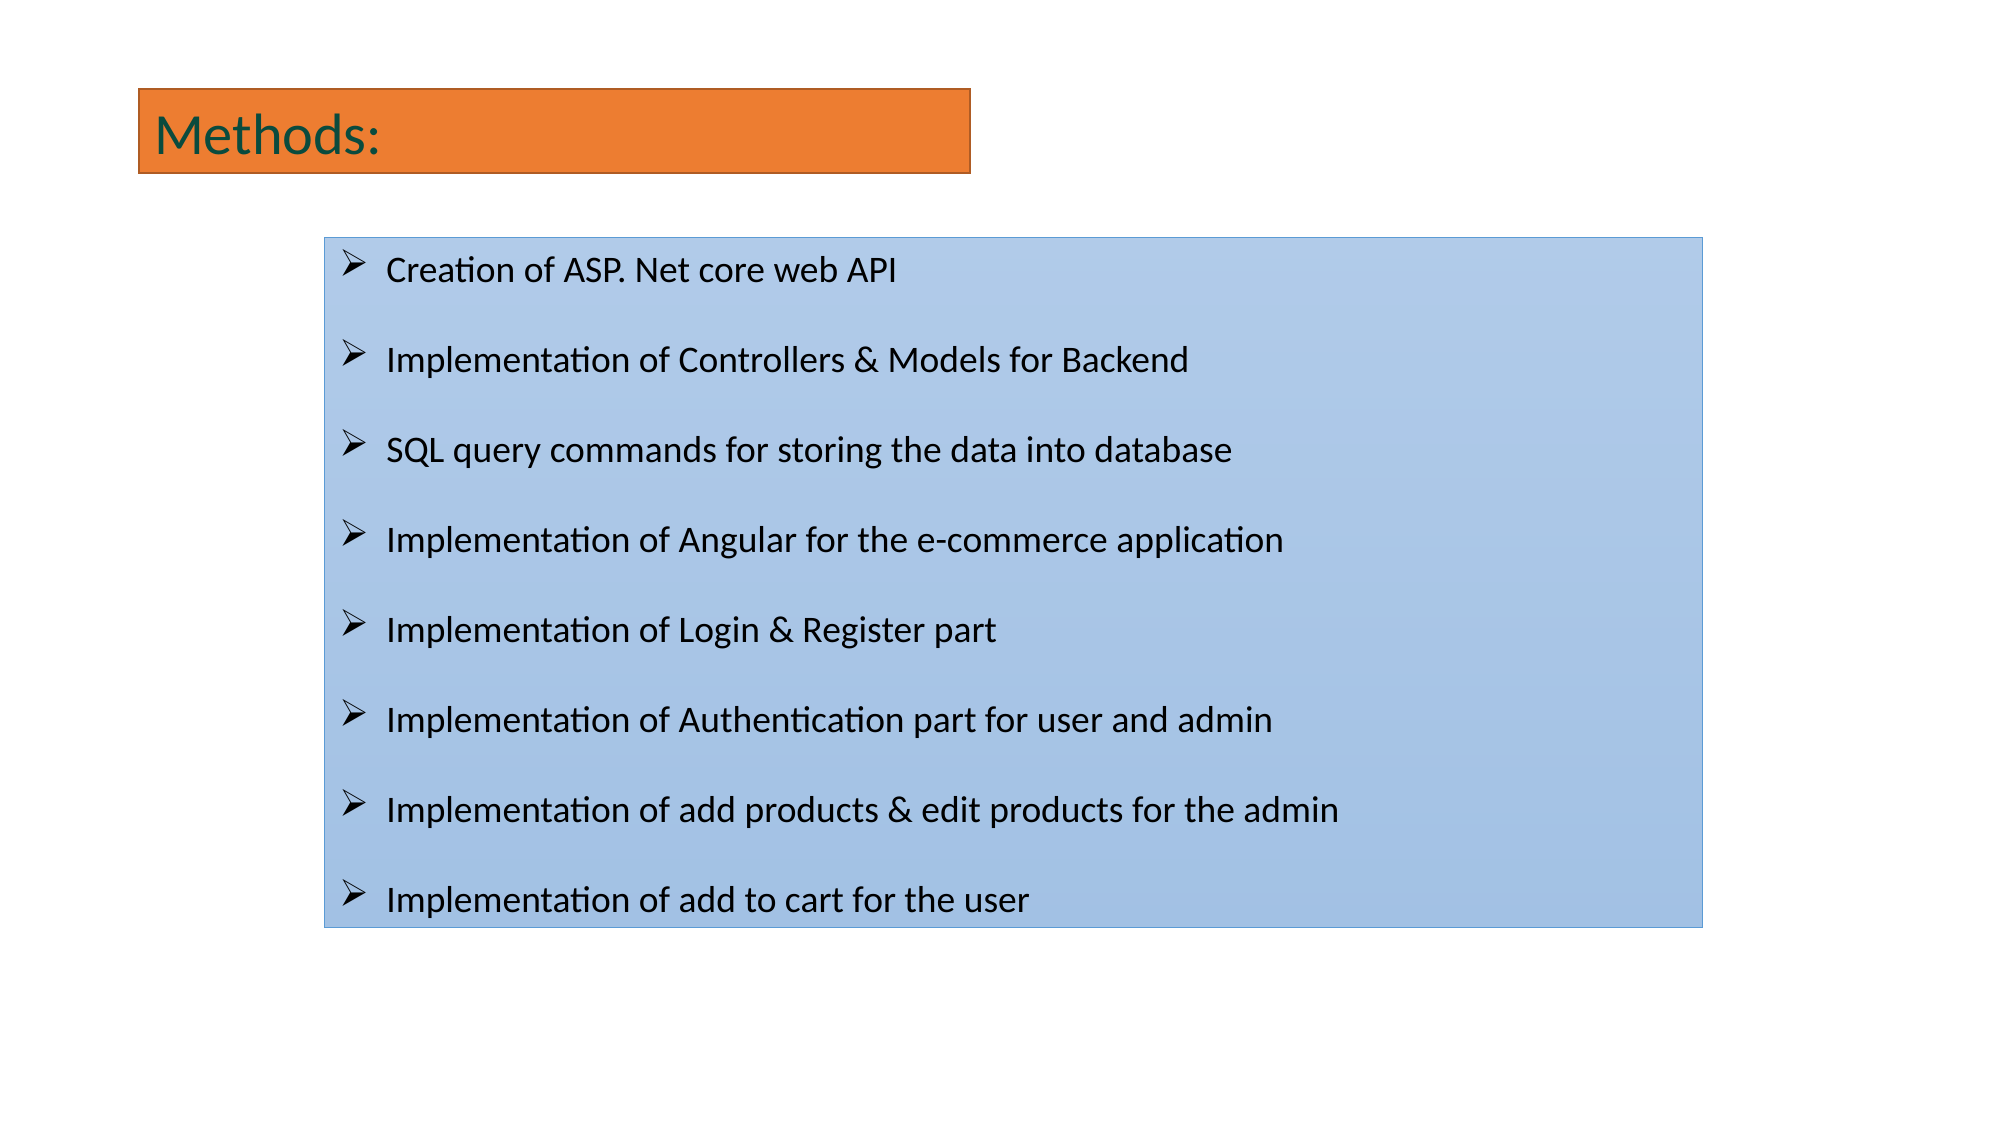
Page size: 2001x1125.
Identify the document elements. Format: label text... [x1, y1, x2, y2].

text_box Methods: [138, 88, 971, 174]
text_box Creation of ASP. Net core web API Implementation of Controllers & Models for Backend SQL query commands for storing the data into database Implementation of Angular for the e-commerce application Implementation of Login & Register part Implementation of Authentication part for user and admin Implementation of add products & edit products for the admin Implementation of add to cart for the user [324, 237, 1703, 928]
